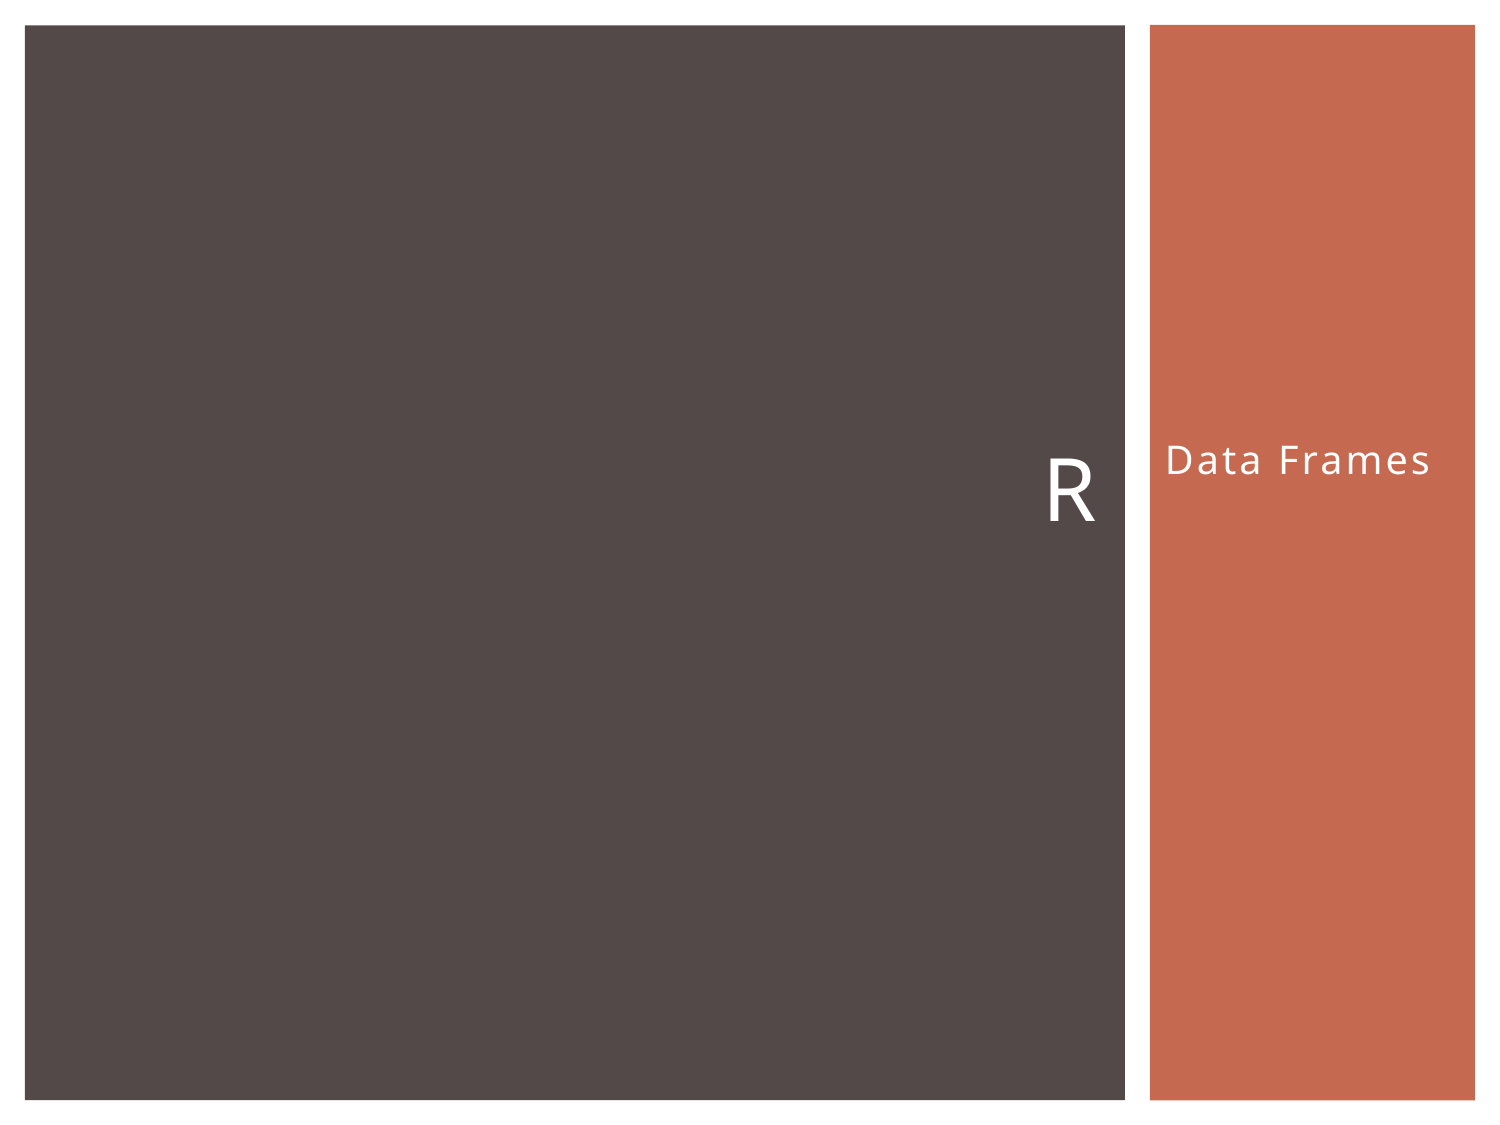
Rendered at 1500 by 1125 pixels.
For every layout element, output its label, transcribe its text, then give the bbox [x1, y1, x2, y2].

title R [75, 336, 1113, 637]
subtitle Data Frames [1149, 336, 1475, 637]
